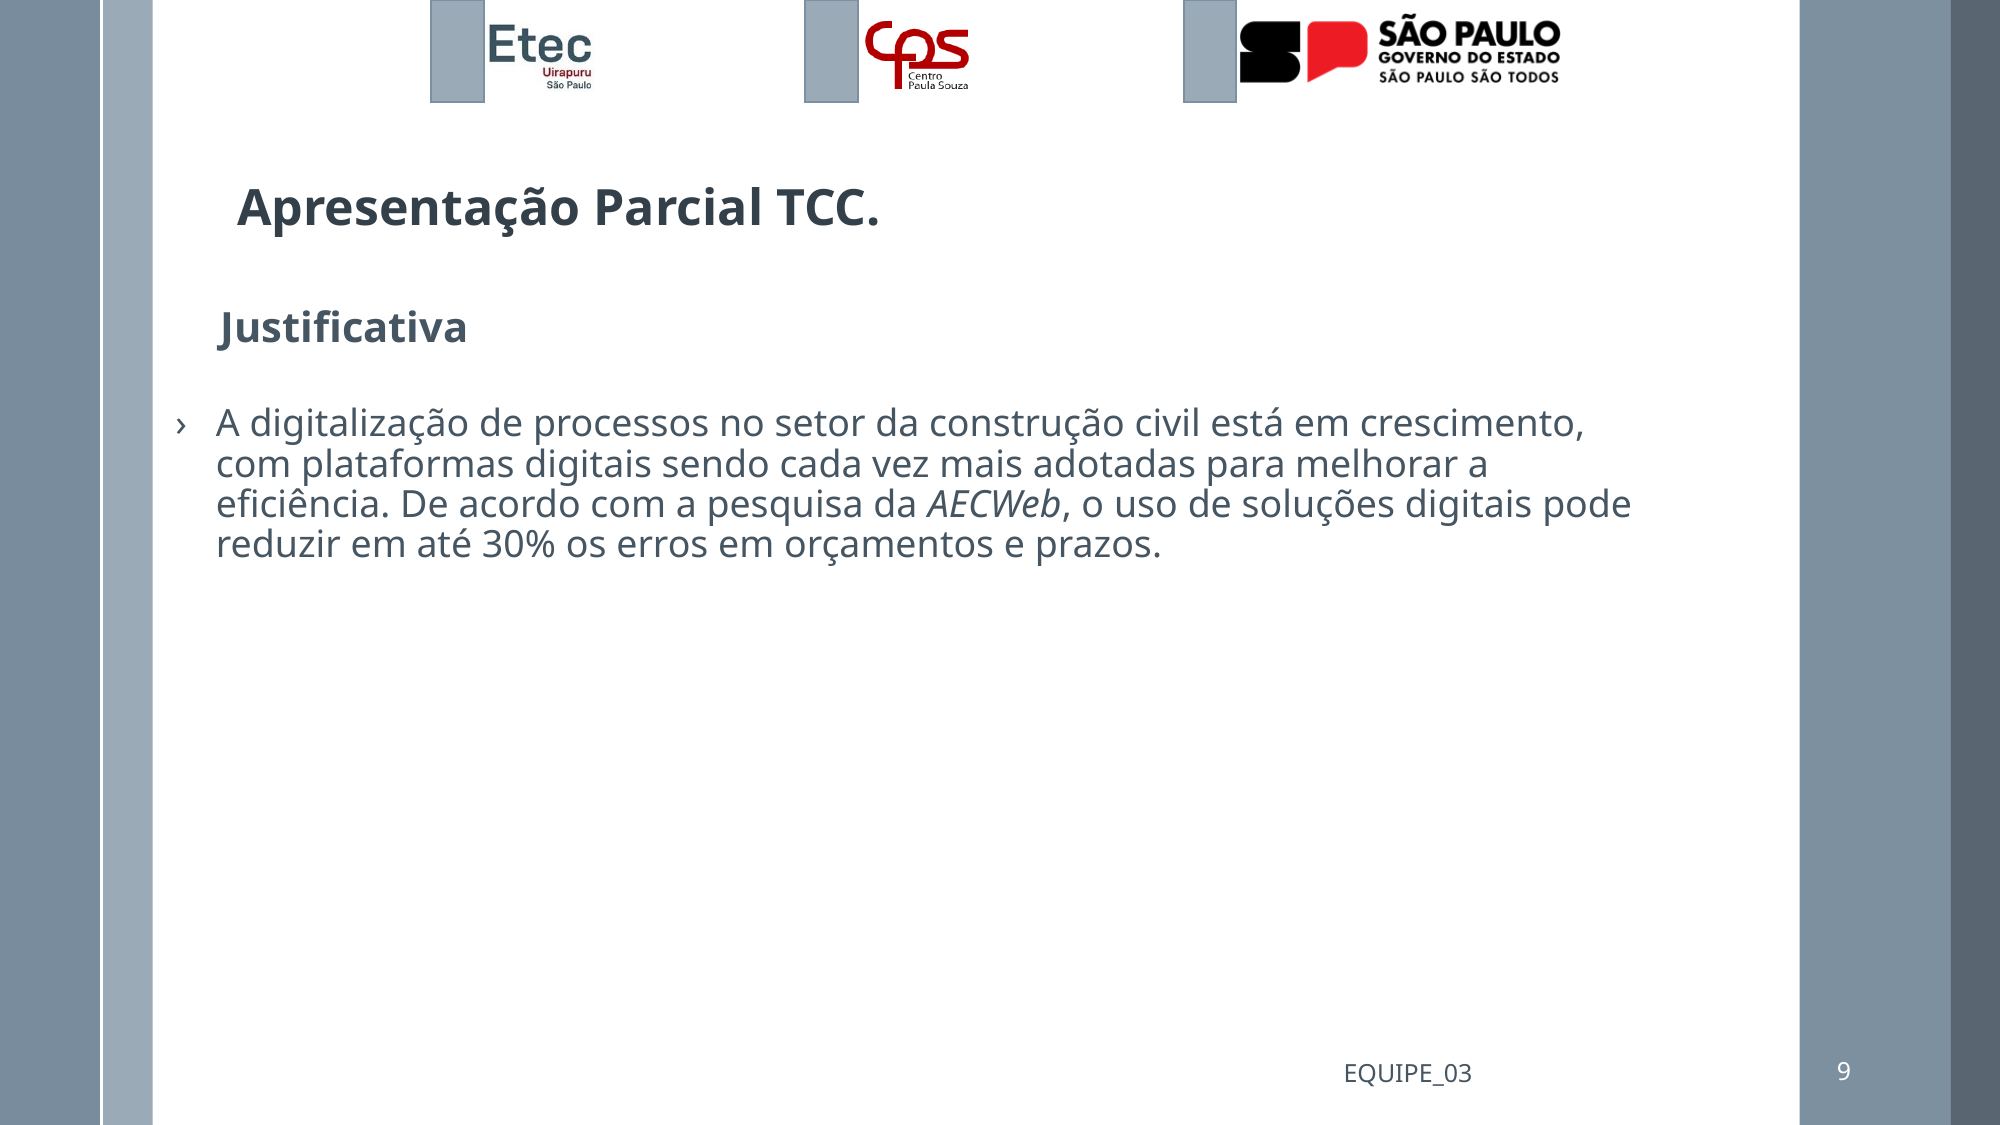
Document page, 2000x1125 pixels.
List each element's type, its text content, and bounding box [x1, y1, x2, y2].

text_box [431, 0, 1566, 102]
text_box Apresentação Parcial TCC. [221, 123, 1272, 244]
slide_number 9 [1766, 1042, 1867, 1103]
footer Equipe_03 [1082, 1042, 1734, 1103]
text_box Justificativa [205, 293, 656, 359]
text_box A digitalização de processos no setor da construção civil está em crescimento, com plataformas digitais sendo cada vez mais adotadas para melhorar a eficiência. De acordo com a pesquisa da AECWeb, o uso de soluções digitais pode reduzir em até 30% os erros em orçamentos e prazos. [160, 396, 1673, 858]
